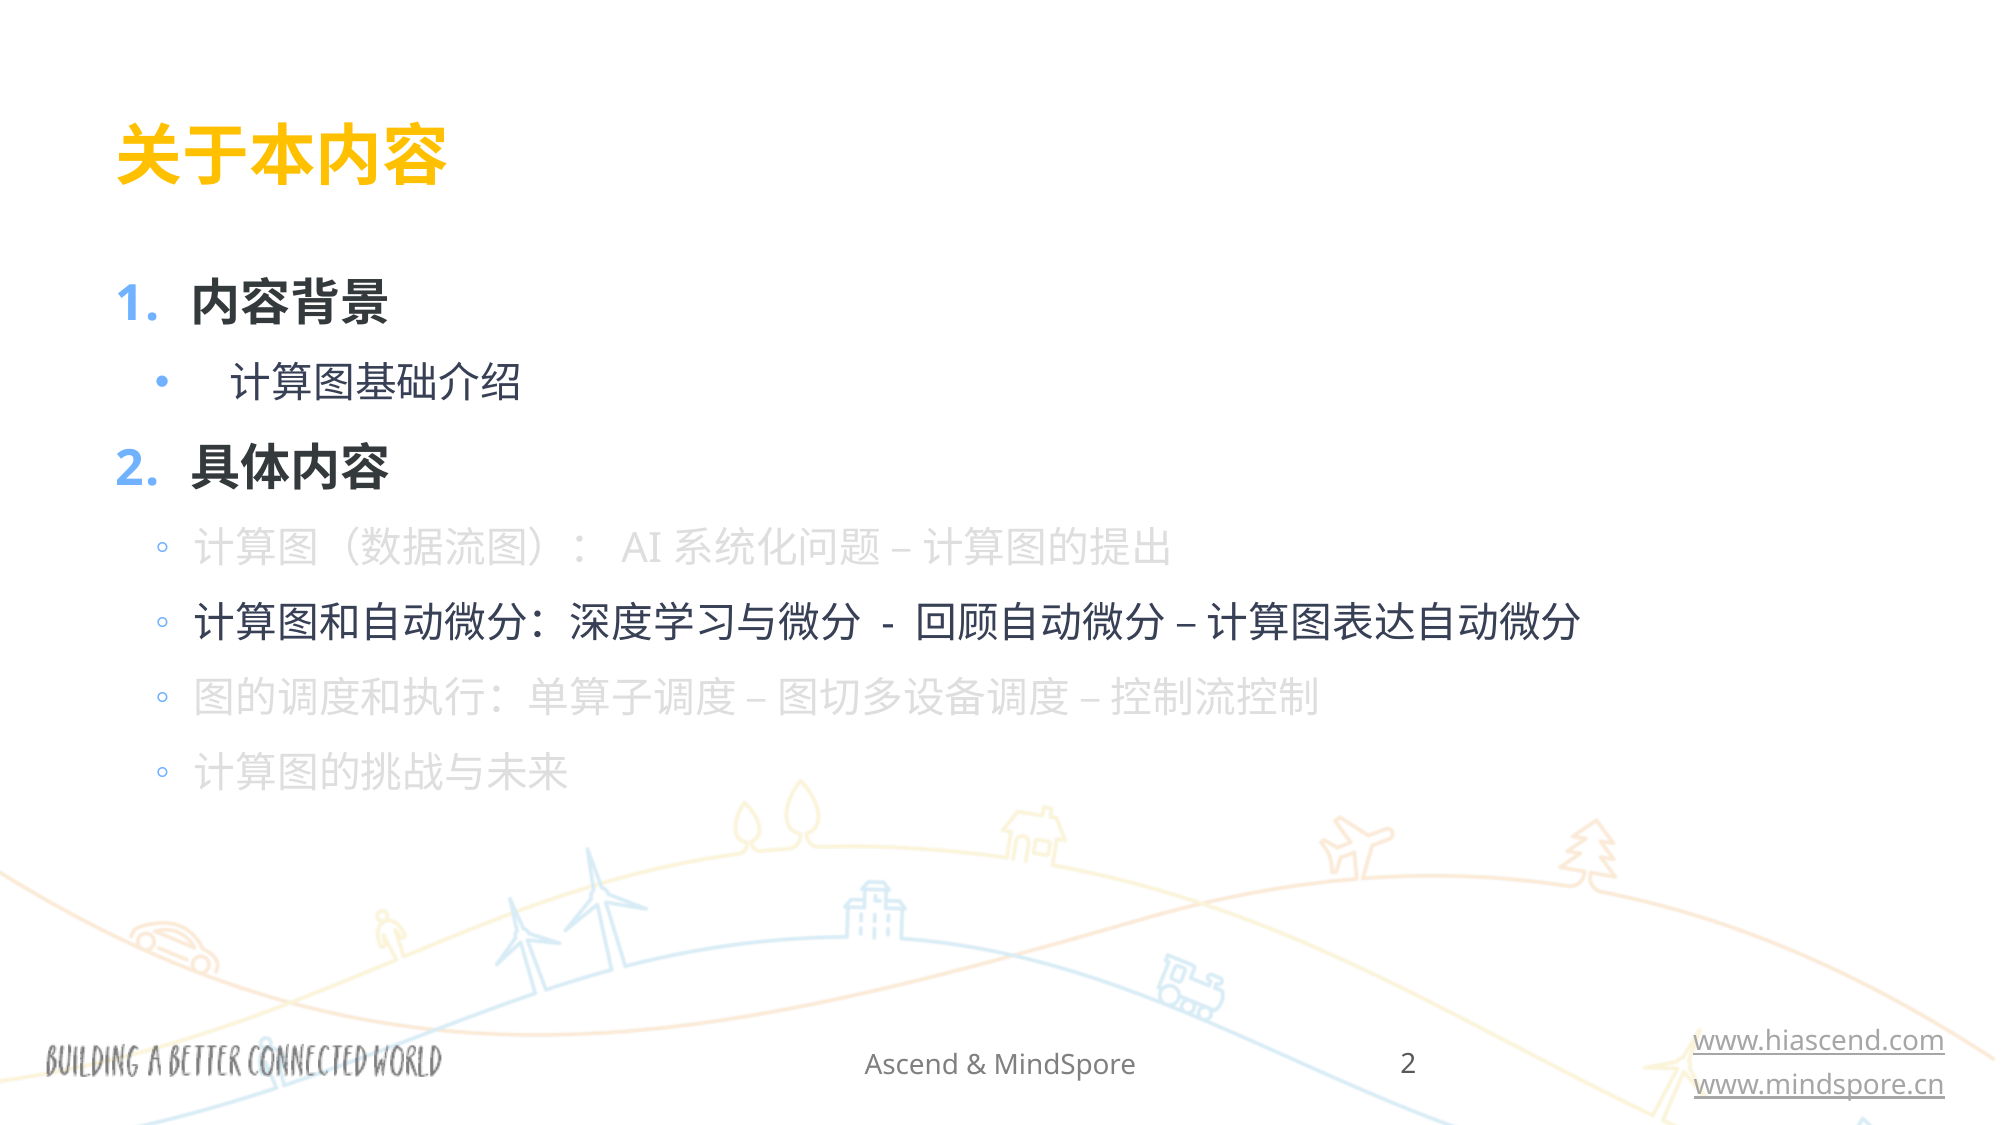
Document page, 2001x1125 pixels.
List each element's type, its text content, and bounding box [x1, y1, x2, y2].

text_box 内容背景 计算图基础介绍 具体内容 计算图（数据流图）：AI系统化问题 – 计算图的提出 计算图和自动微分：深度学习与微分 - 回顾自动微分 – 计算图表达自动微分 图的调度和执行：单算子调度 – 图切多设备调度 – 控制流控制 计算图的挑战与未来 [101, 233, 1900, 976]
text_box 关于本内容 [101, 105, 1900, 203]
picture [23, 1023, 468, 1105]
